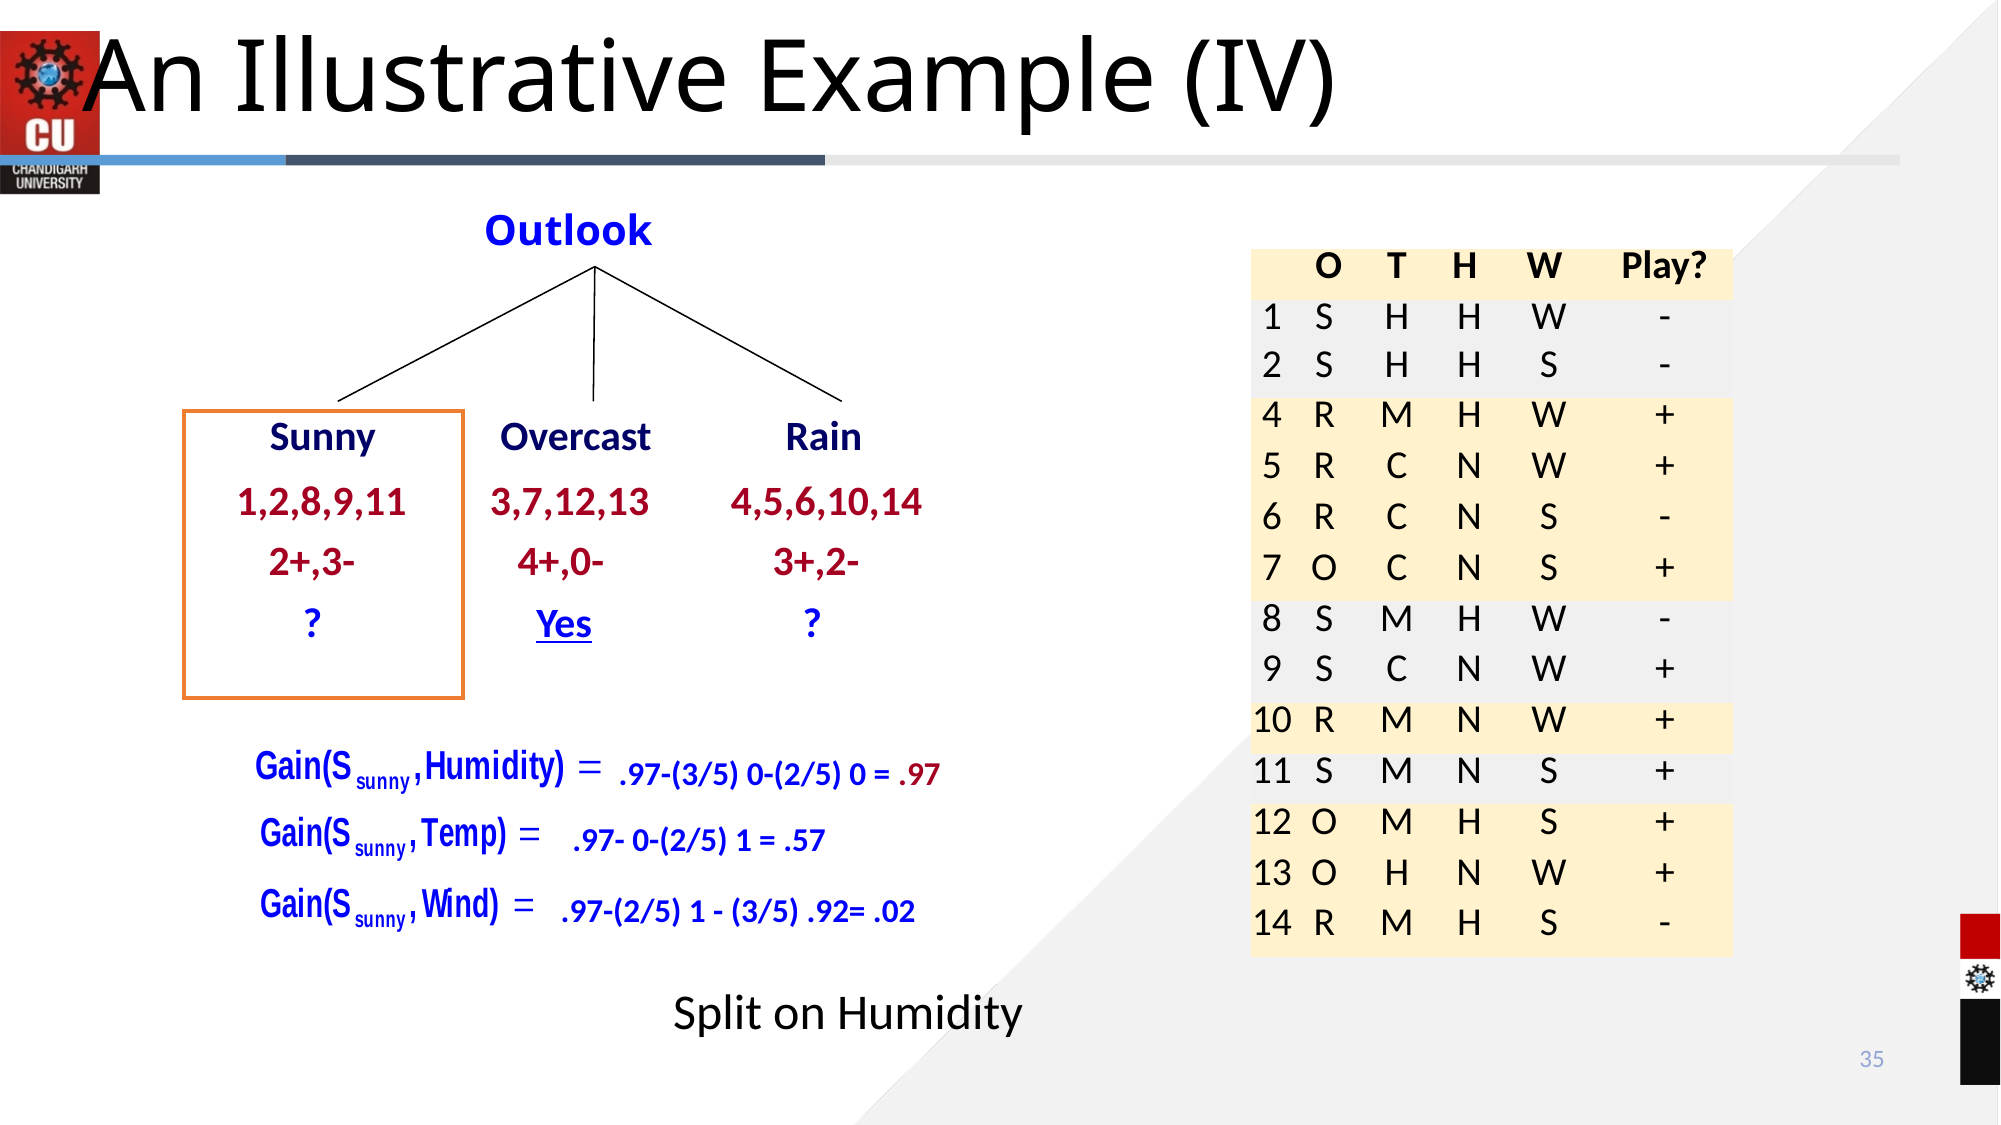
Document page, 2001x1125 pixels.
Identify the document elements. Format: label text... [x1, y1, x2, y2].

table_cell H [1356, 300, 1438, 347]
table_cell R [1293, 398, 1356, 449]
table_cell + [1597, 652, 1733, 703]
table_cell 2 [1251, 347, 1293, 398]
table_cell 10 [1251, 703, 1293, 754]
table_header T [1356, 249, 1438, 300]
table_cell H [1438, 601, 1501, 652]
slide_number 35 [1433, 1027, 1900, 1088]
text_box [249, 739, 959, 939]
table_cell 4 [1251, 398, 1293, 449]
table_cell M [1356, 703, 1438, 754]
table_cell - [1597, 906, 1733, 957]
table_cell 1 [1251, 300, 1293, 347]
table_cell N [1438, 855, 1501, 906]
table_cell O [1293, 855, 1356, 906]
table_cell H [1438, 398, 1501, 449]
table_cell S [1293, 601, 1356, 652]
table_cell M [1356, 601, 1438, 652]
table_cell 7 [1251, 551, 1293, 601]
table_cell S [1501, 347, 1597, 398]
table_cell W [1501, 855, 1597, 906]
table_cell C [1356, 551, 1438, 601]
table_cell M [1356, 398, 1438, 449]
table_cell H [1438, 804, 1501, 855]
table_cell + [1597, 855, 1733, 906]
table_cell R [1293, 703, 1356, 754]
text_box Split on Humidity [658, 971, 1039, 1047]
table_cell 13 [1251, 855, 1293, 906]
table_cell W [1501, 652, 1597, 703]
table_header H [1438, 249, 1501, 300]
text_box [183, 411, 463, 698]
title An Illustrative Example (IV) [67, 3, 1868, 156]
table_cell S [1293, 347, 1356, 398]
table_cell + [1597, 754, 1733, 804]
table_cell O [1293, 804, 1356, 855]
table_cell H [1438, 347, 1501, 398]
table_cell S [1501, 754, 1597, 804]
table_cell H [1438, 906, 1501, 957]
table_cell N [1438, 754, 1501, 804]
table_cell - [1597, 500, 1733, 551]
table_cell S [1293, 300, 1356, 347]
table_cell N [1438, 652, 1501, 703]
table_cell - [1597, 601, 1733, 652]
table_cell R [1293, 906, 1356, 957]
table_header O [1293, 249, 1356, 300]
table_cell + [1597, 449, 1733, 500]
table_cell N [1438, 500, 1501, 551]
table_cell 11 [1251, 754, 1293, 804]
table_cell C [1356, 652, 1438, 703]
table_cell R [1293, 449, 1356, 500]
table_cell W [1501, 601, 1597, 652]
table_cell O [1293, 551, 1356, 601]
table_header W [1501, 249, 1597, 300]
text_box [221, 195, 939, 655]
table_cell N [1438, 551, 1501, 601]
table_cell W [1501, 449, 1597, 500]
table_cell + [1597, 398, 1733, 449]
table_cell M [1356, 906, 1438, 957]
table_cell - [1597, 347, 1733, 398]
table_cell + [1597, 551, 1733, 601]
table_cell 12 [1251, 804, 1293, 855]
table_cell 14 [1251, 906, 1293, 957]
table_header [1251, 249, 1293, 300]
table_cell S [1501, 906, 1597, 957]
table_cell H [1356, 347, 1438, 398]
table_cell S [1293, 652, 1356, 703]
table_cell S [1501, 500, 1597, 551]
table_cell M [1356, 804, 1438, 855]
table_cell S [1293, 754, 1356, 804]
table_cell N [1438, 449, 1501, 500]
table_cell S [1501, 551, 1597, 601]
table_cell + [1597, 804, 1733, 855]
table_cell M [1356, 754, 1438, 804]
table_cell 6 [1251, 500, 1293, 551]
table_cell W [1501, 398, 1597, 449]
table_cell C [1356, 449, 1438, 500]
table_cell R [1293, 500, 1356, 551]
table_cell S [1501, 804, 1597, 855]
table_header Play? [1597, 249, 1733, 300]
table_cell 8 [1251, 601, 1293, 652]
table_cell 9 [1251, 652, 1293, 703]
table_cell C [1356, 500, 1438, 551]
table_cell H [1356, 855, 1438, 906]
table_cell N [1438, 703, 1501, 754]
table_cell - [1597, 300, 1733, 347]
table_cell W [1501, 300, 1597, 347]
table_cell H [1438, 300, 1501, 347]
table_cell 5 [1251, 449, 1293, 500]
picture [0, 0, 2001, 1125]
table_cell + [1597, 703, 1733, 754]
table_cell W [1501, 703, 1597, 754]
